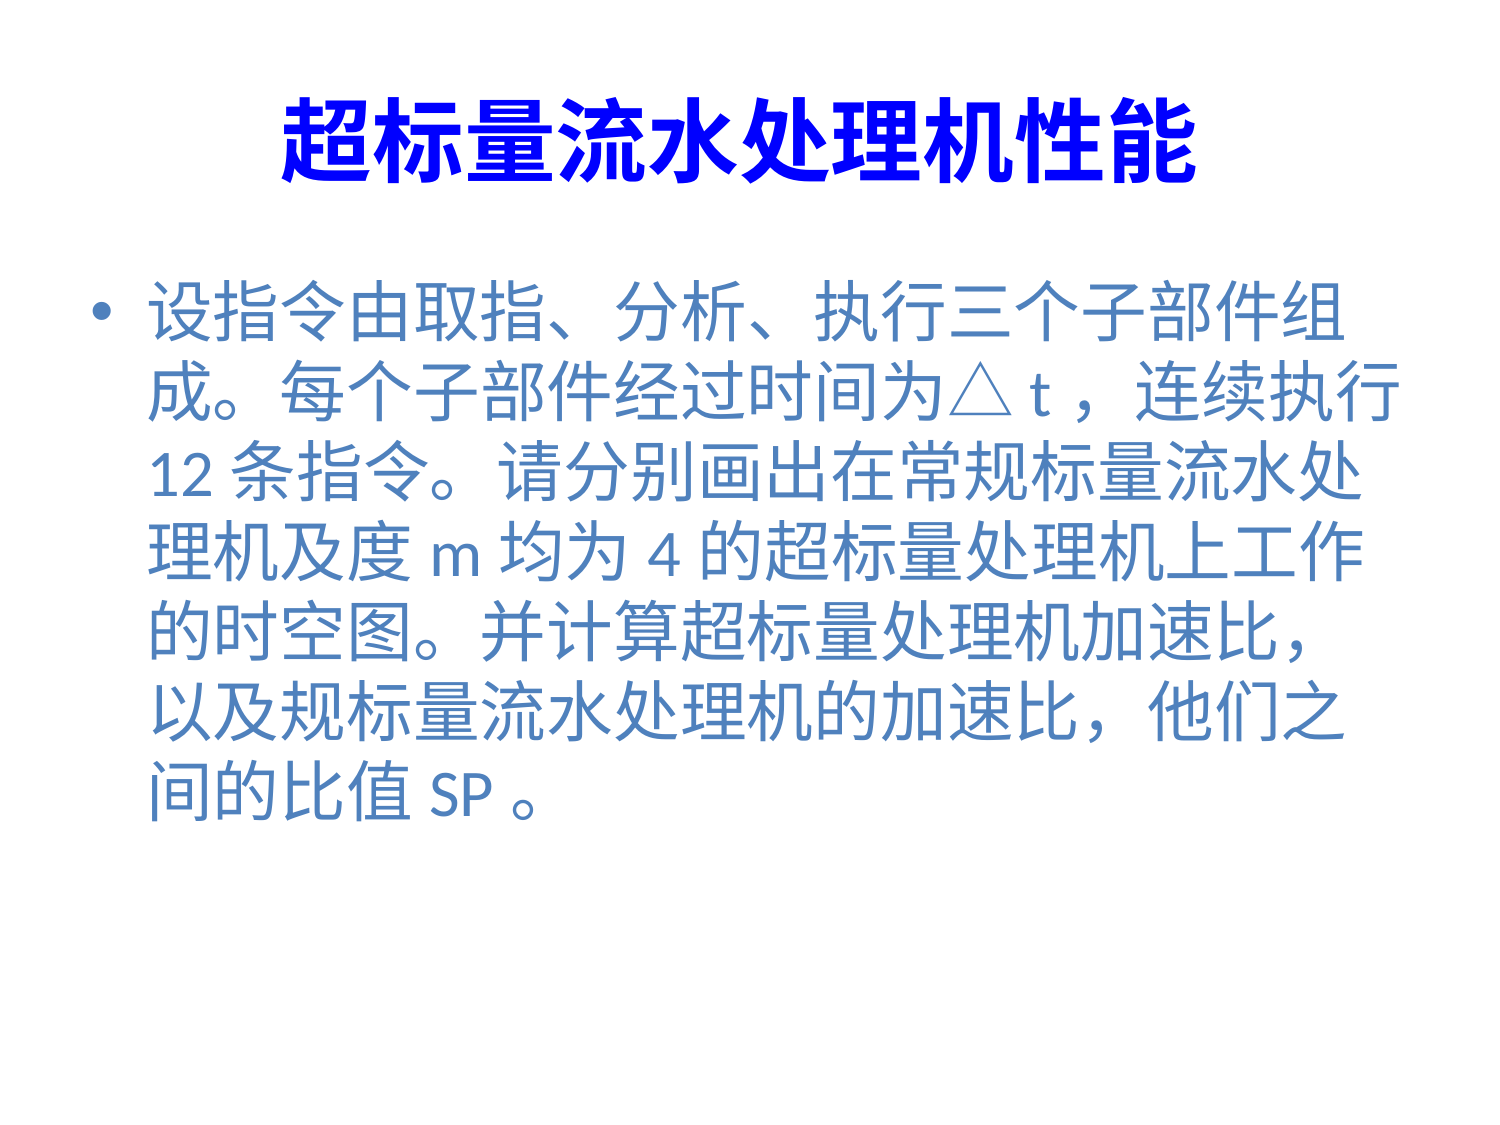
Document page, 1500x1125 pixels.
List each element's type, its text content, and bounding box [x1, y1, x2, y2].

list 设指令由取指、分析、执行三个子部件组成。每个子部件经过时间为△t，连续执行12条指令。请分别画出在常规标量流水处理机及度m均为4的超标量处理机上工作的时空图。并计算超标量处理机加速比，以及规标量流水处理机的加速比，他们之间的比值SP。 [75, 262, 1425, 1005]
title 超标量流水处理机性能 [75, 45, 1425, 233]
